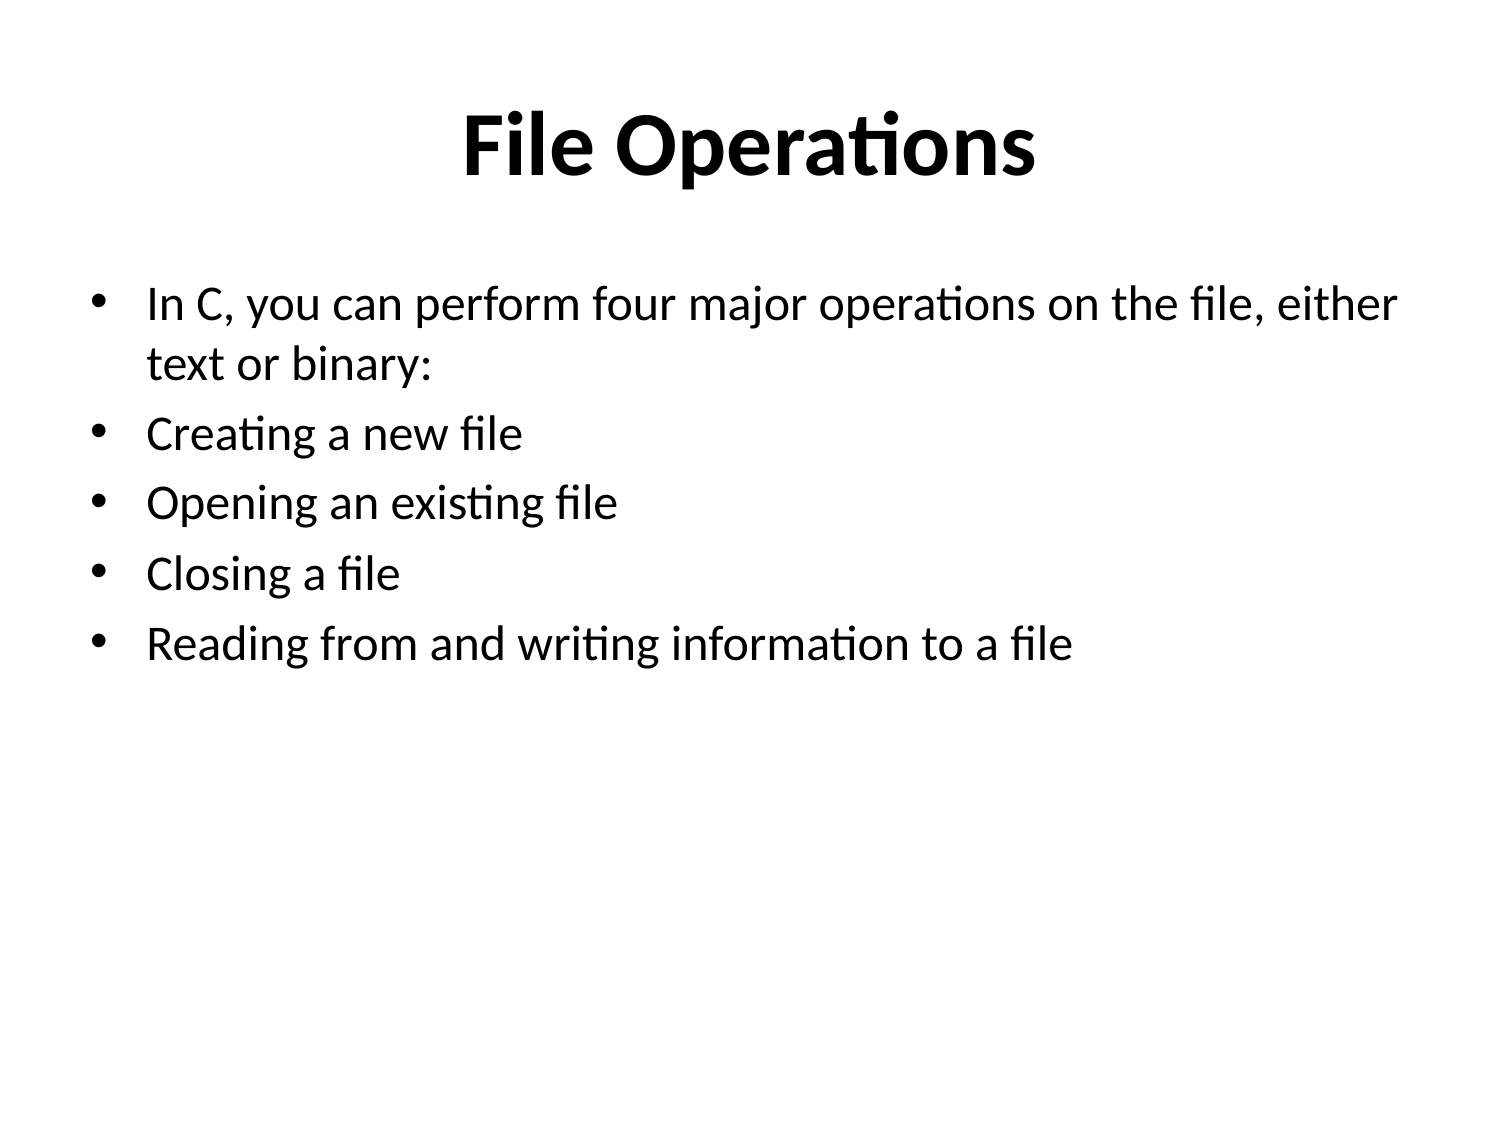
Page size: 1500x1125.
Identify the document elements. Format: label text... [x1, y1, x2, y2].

list In C, you can perform four major operations on the file, either text or binary: Creating a new file Opening an existing file Closing a file Reading from and writing information to a file [75, 262, 1425, 1005]
title File Operations [75, 45, 1425, 233]
